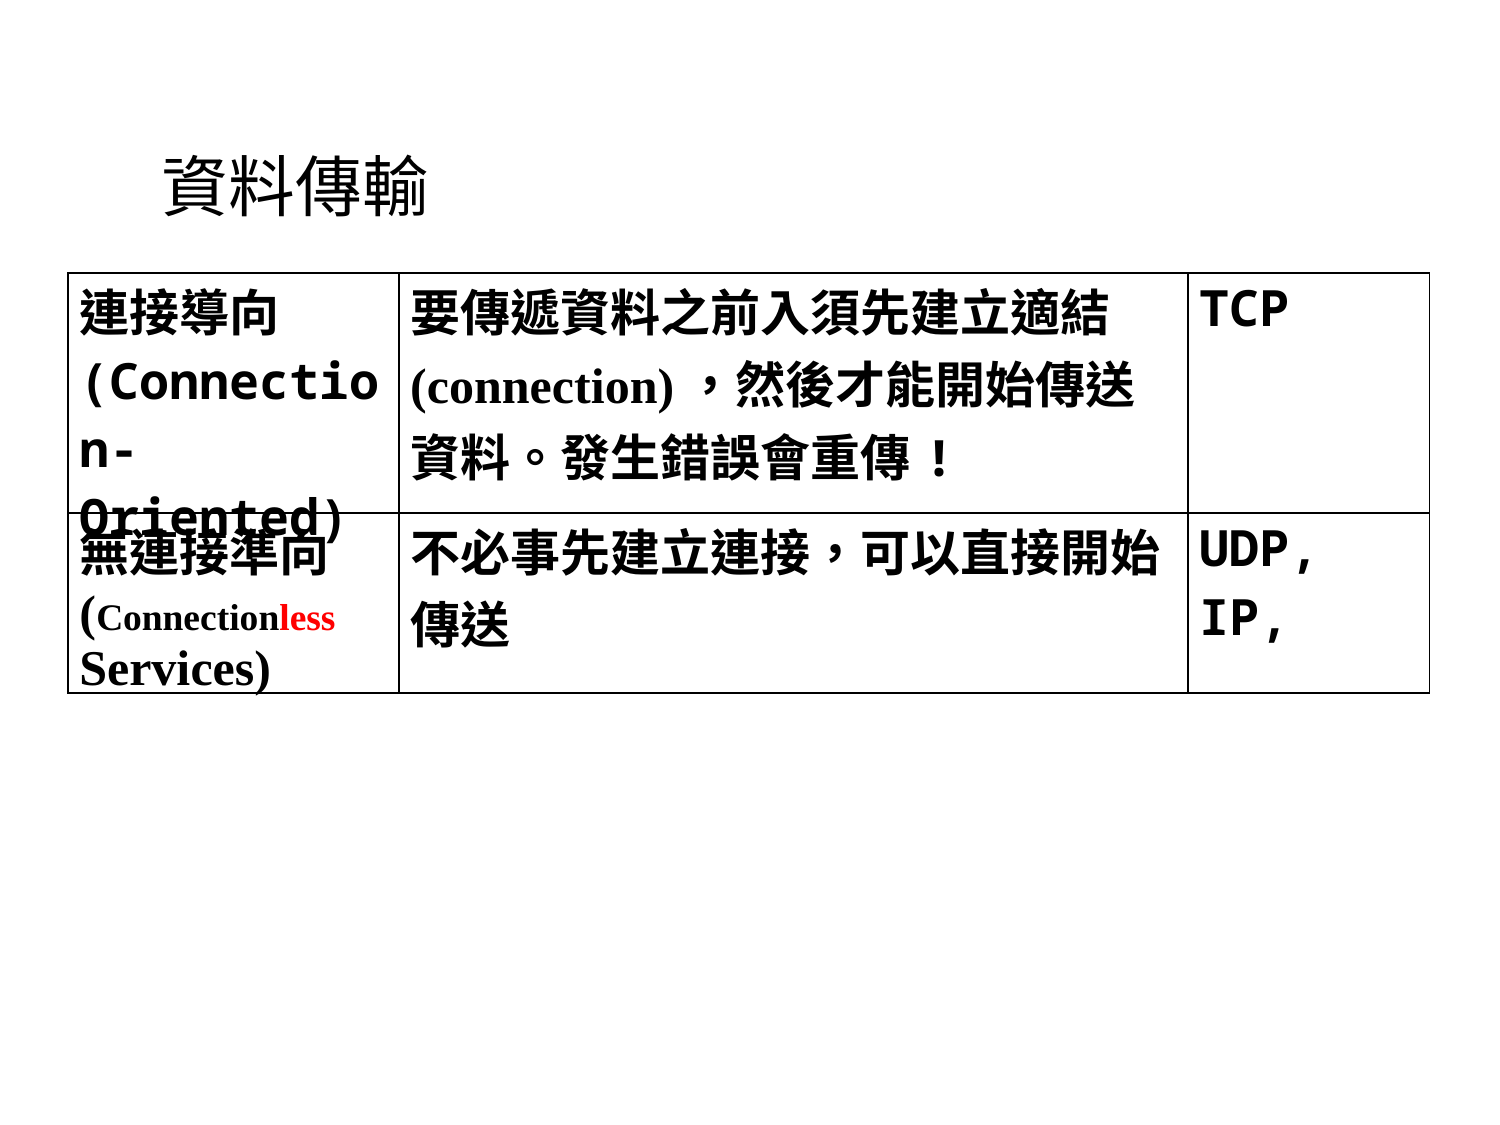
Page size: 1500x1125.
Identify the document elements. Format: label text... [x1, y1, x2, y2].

table_cell UDP, IP, [1189, 514, 1429, 692]
table_header TCP [1189, 274, 1429, 512]
text_box 資料傳輸 [147, 137, 444, 233]
table_header 連接導向 (Connection- Oriented) [69, 274, 398, 512]
table_header 要傳遞資料之前入須先建立適結(connection)，然後才能開始傳送資料。發生錯誤會重傳! [400, 274, 1187, 512]
table_cell 無連接準向(Connectionless Services) [69, 514, 398, 692]
table_cell 不必事先建立連接，可以直接開始傳送 [400, 514, 1187, 692]
